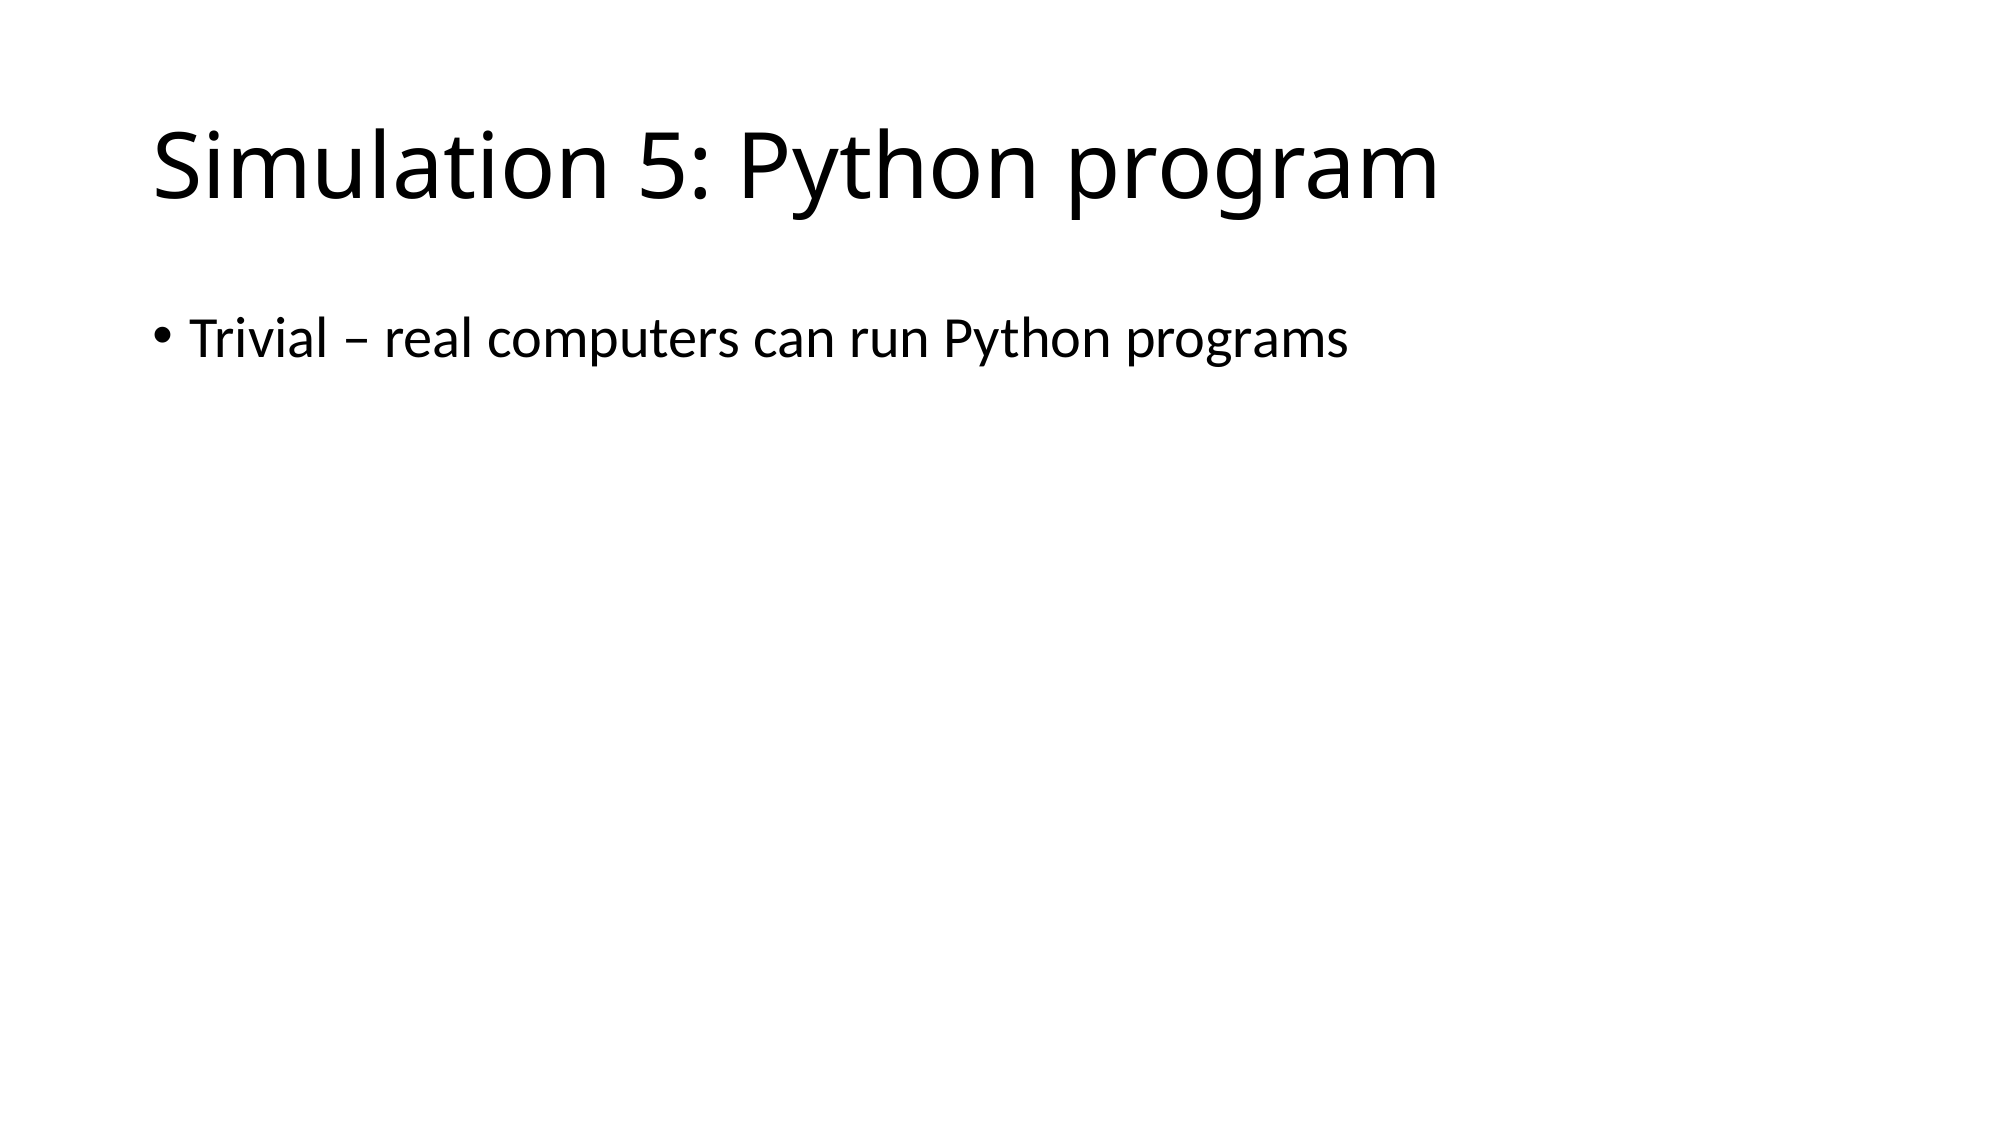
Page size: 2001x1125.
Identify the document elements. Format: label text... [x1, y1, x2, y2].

title Simulation 5: Python program [137, 59, 1863, 278]
list Trivial – real computers can run Python programs [137, 299, 1863, 1014]
